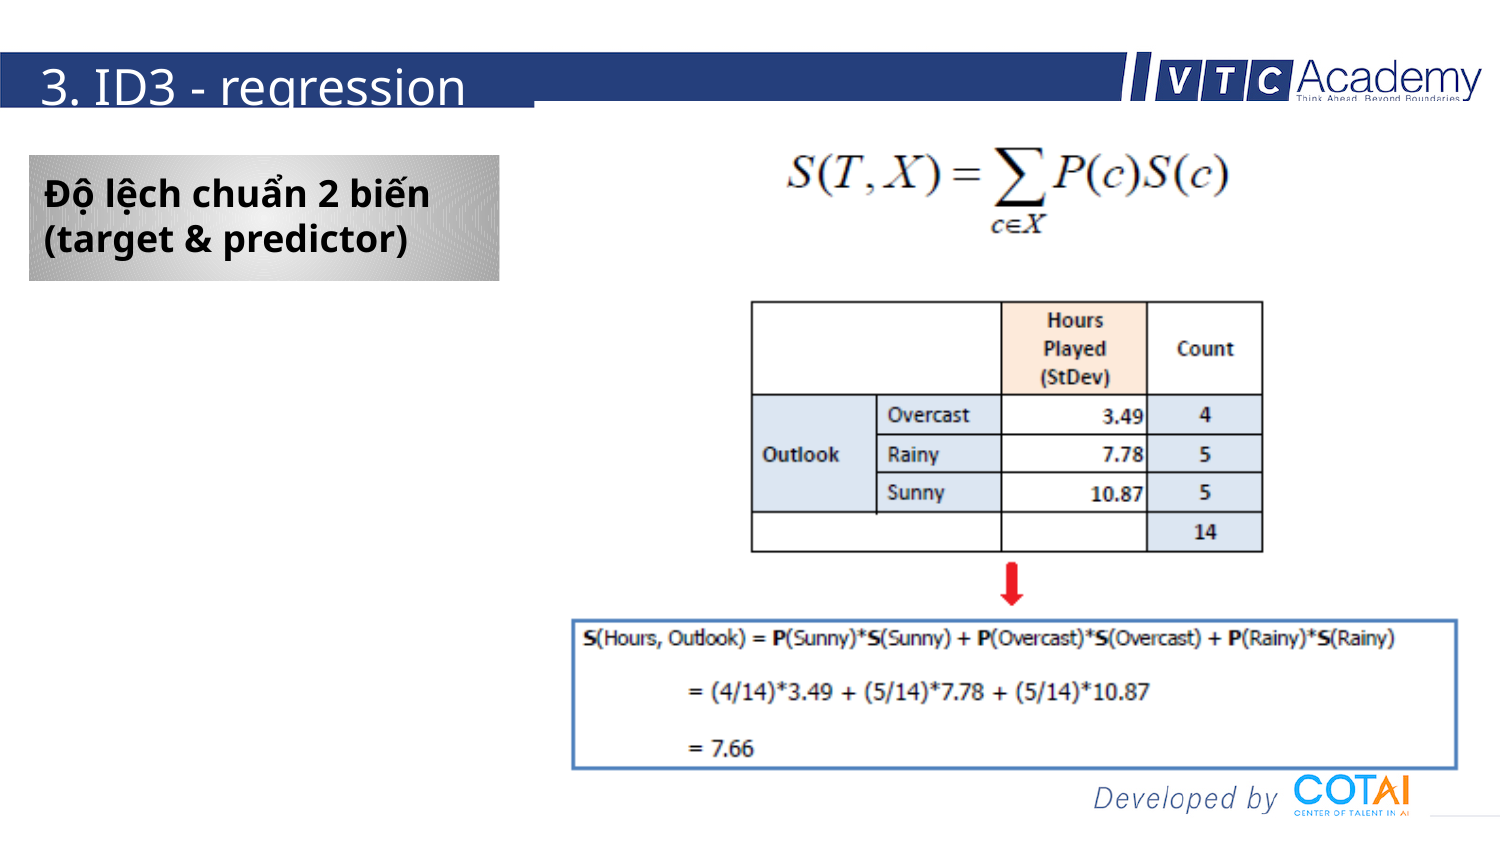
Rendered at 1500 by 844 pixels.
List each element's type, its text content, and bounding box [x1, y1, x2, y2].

picture [0, 0, 1500, 844]
text_box Độ lệch chuẩn 2 biến (target & predictor) [29, 155, 500, 281]
title 3. ID3 - regression [29, 44, 1323, 127]
